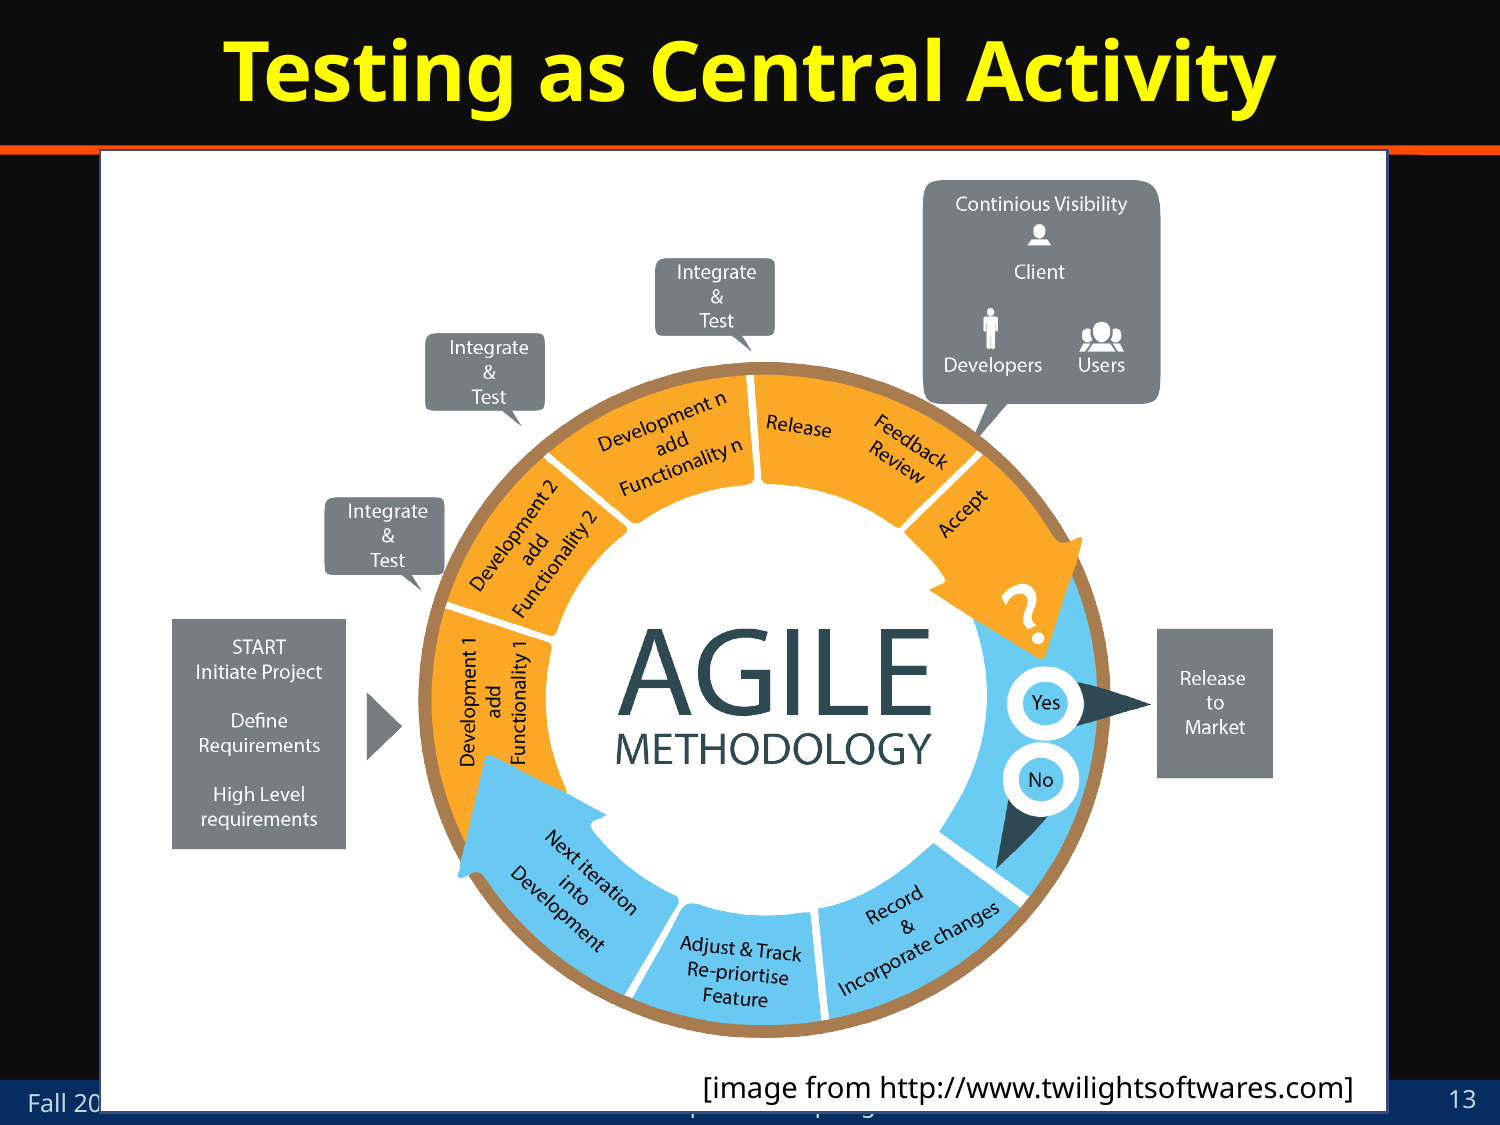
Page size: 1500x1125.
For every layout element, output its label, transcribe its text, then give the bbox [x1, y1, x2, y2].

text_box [99, 149, 1388, 1113]
title Testing as Central Activity [0, 0, 1500, 150]
